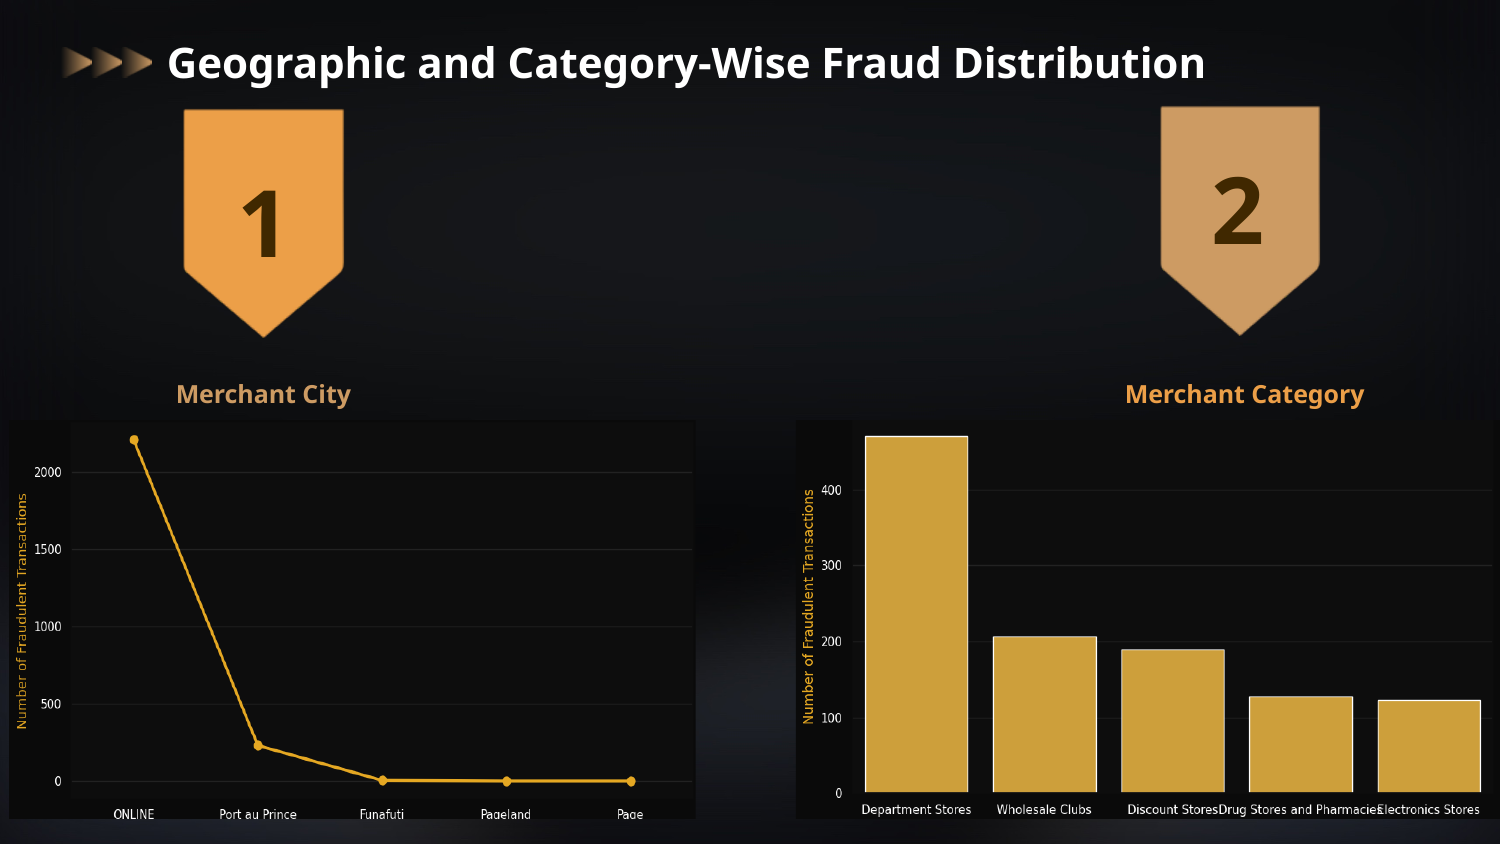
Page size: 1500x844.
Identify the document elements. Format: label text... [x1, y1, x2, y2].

text_box Merchant Category [1022, 362, 1467, 420]
text_box Geographic and Category-Wise Fraud Distribution [151, 15, 1465, 103]
picture [0, 0, 1500, 844]
text_box Merchant City [41, 362, 486, 420]
